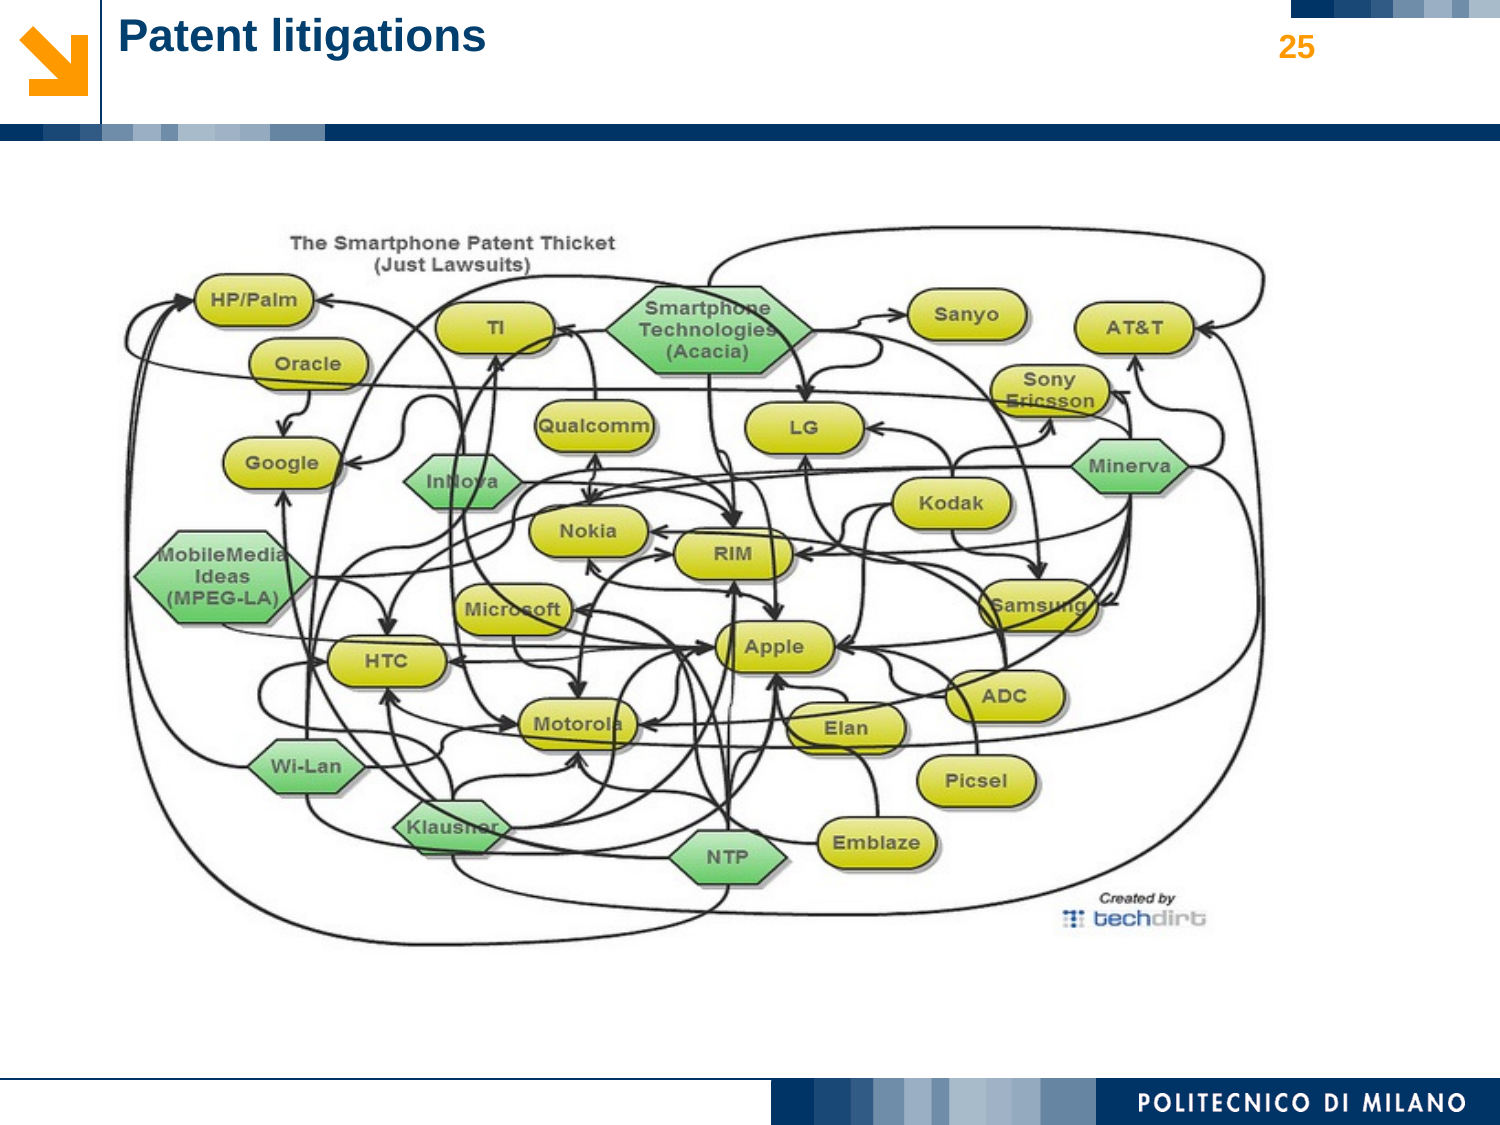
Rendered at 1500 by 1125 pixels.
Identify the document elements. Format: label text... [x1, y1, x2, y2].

picture [0, 0, 1500, 141]
picture [117, 224, 1288, 963]
slide_number 25 [1269, 24, 1493, 66]
title Patent litigations [117, 5, 1094, 144]
picture [0, 1074, 1500, 1125]
